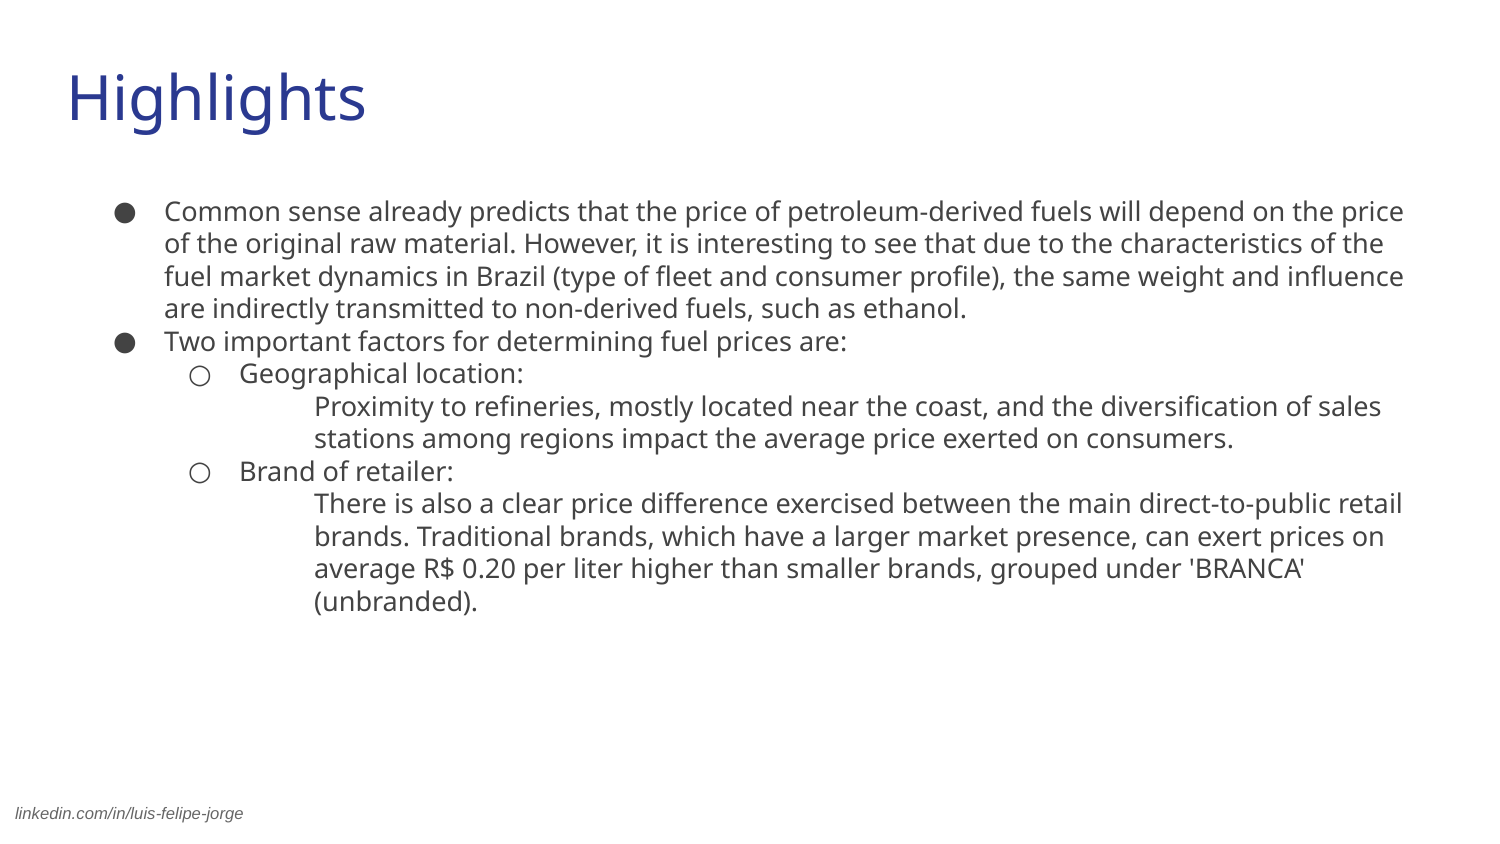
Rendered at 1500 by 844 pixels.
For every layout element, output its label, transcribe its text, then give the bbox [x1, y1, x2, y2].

text_box linkedin.com/in/luis-felipe-jorge [0, 792, 391, 833]
text_box Common sense already predicts that the price of petroleum-derived fuels will depend on the price of the original raw material. However, it is interesting to see that due to the characteristics of the fuel market dynamics in Brazil (type of fleet and consumer profile), the same weight and influence are indirectly transmitted to non-derived fuels, such as ethanol. Two important factors for determining fuel prices are: Geographical location: Proximity to refineries, mostly located near the coast, and the diversification of sales stations among regions impact the average price exerted on consumers. Brand of retailer: There is also a clear price difference exercised between the main direct-to-public retail brands. Traditional brands, which have a larger market presence, can exert prices on average R$ 0.20 per liter higher than smaller brands, grouped under 'BRANCA' (unbranded). [74, 179, 1426, 665]
title Highlights [51, 43, 1449, 143]
